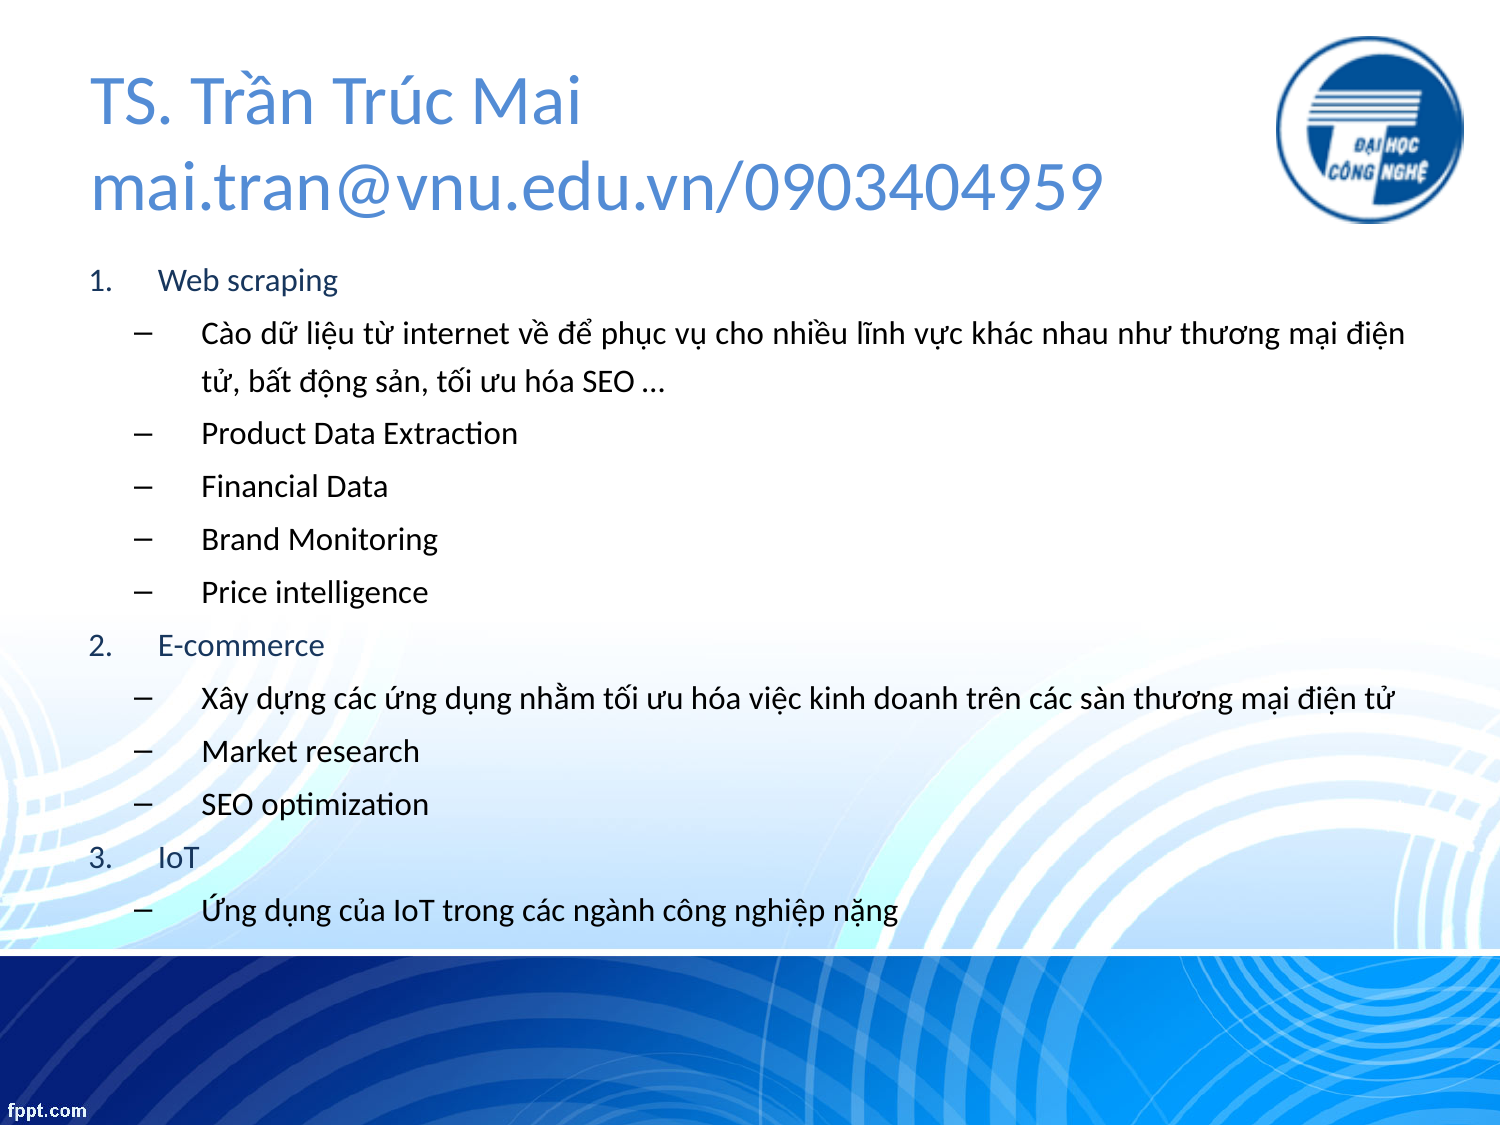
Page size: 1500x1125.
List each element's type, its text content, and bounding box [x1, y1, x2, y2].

picture [0, 0, 1500, 1125]
list Web scraping Cào dữ liệu từ internet về để phục vụ cho nhiều lĩnh vực khác nhau như thương mại điện tử, bất động sản, tối ưu hóa SEO … Product Data Extraction Financial Data Brand Monitoring Price intelligence E-commerce Xây dựng các ứng dụng nhằm tối ưu hóa việc kinh doanh trên các sàn thương mại điện tử Market research SEO optimization IoT Ứng dụng của IoT trong các ngành công nghiệp nặng [73, 243, 1424, 986]
title TS. Trần Trúc Mai mai.tran@vnu.edu.vn/0903404959 [75, 45, 1251, 233]
